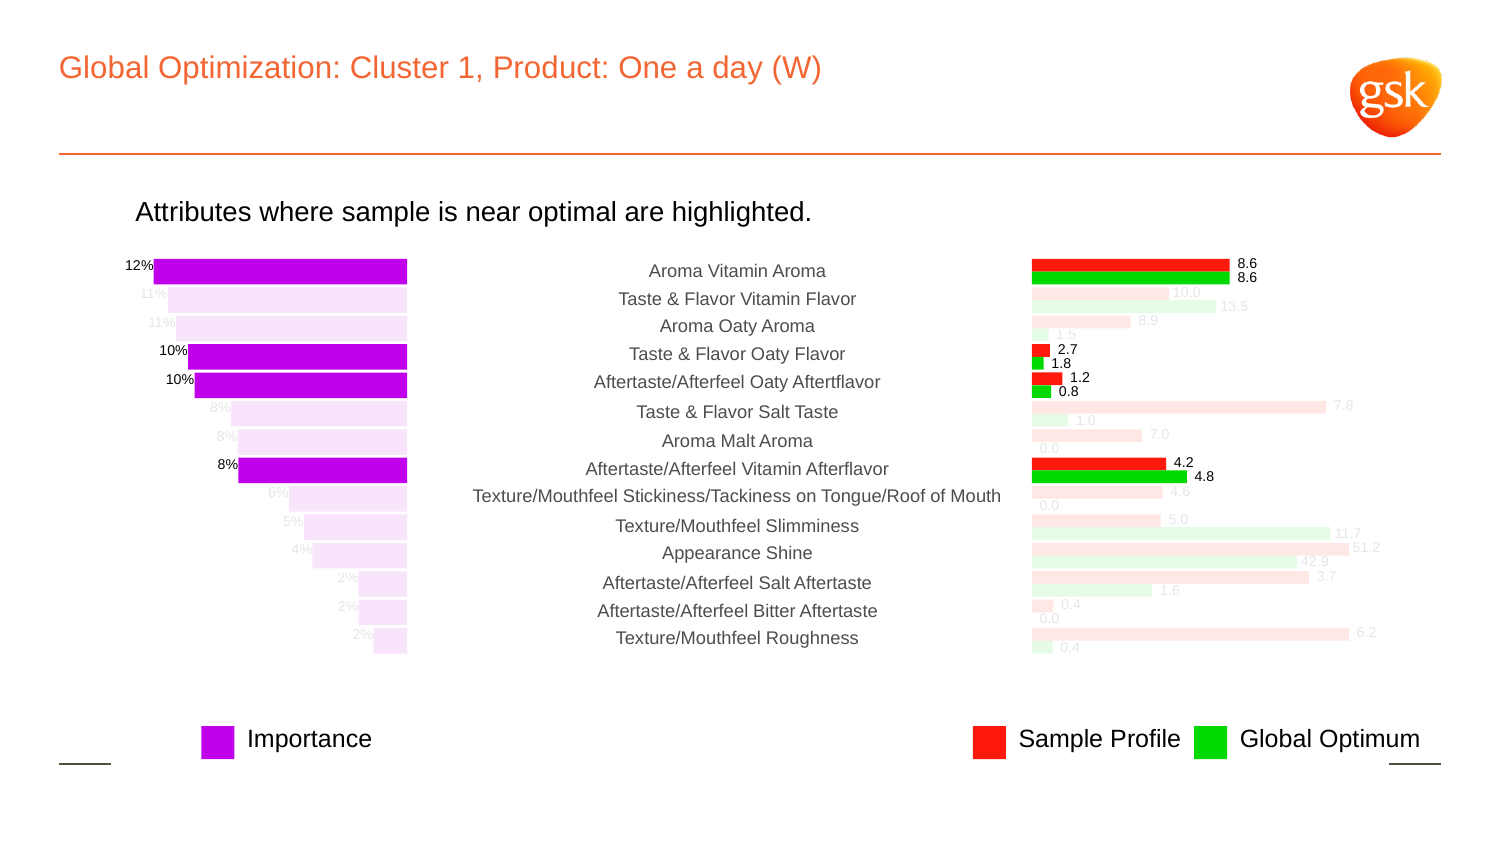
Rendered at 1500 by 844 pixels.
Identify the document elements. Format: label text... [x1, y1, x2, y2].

title Global Optimization: Cluster 1, Product: One a day (W) [58, 47, 1302, 86]
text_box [112, 194, 1388, 796]
picture [1333, 38, 1457, 157]
